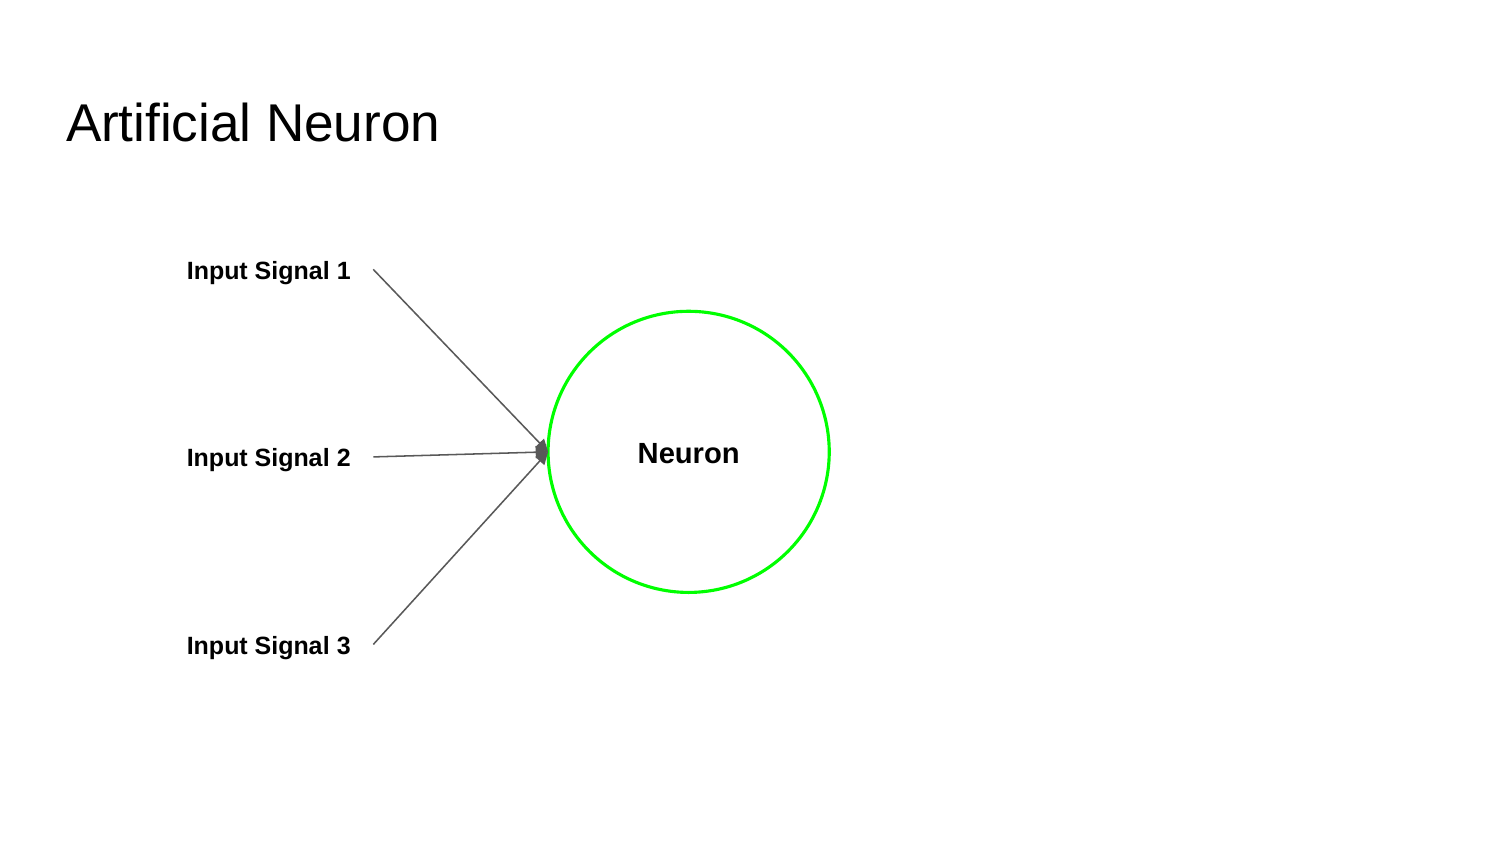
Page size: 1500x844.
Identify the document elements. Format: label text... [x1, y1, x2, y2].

title Artificial Neuron [51, 72, 1449, 167]
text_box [373, 451, 549, 645]
text_box Input Signal 3 [171, 614, 374, 675]
text_box Input Signal 1 [171, 239, 374, 300]
text_box Neuron [553, 311, 830, 593]
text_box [373, 269, 549, 450]
text_box Input Signal 2 [171, 426, 368, 487]
